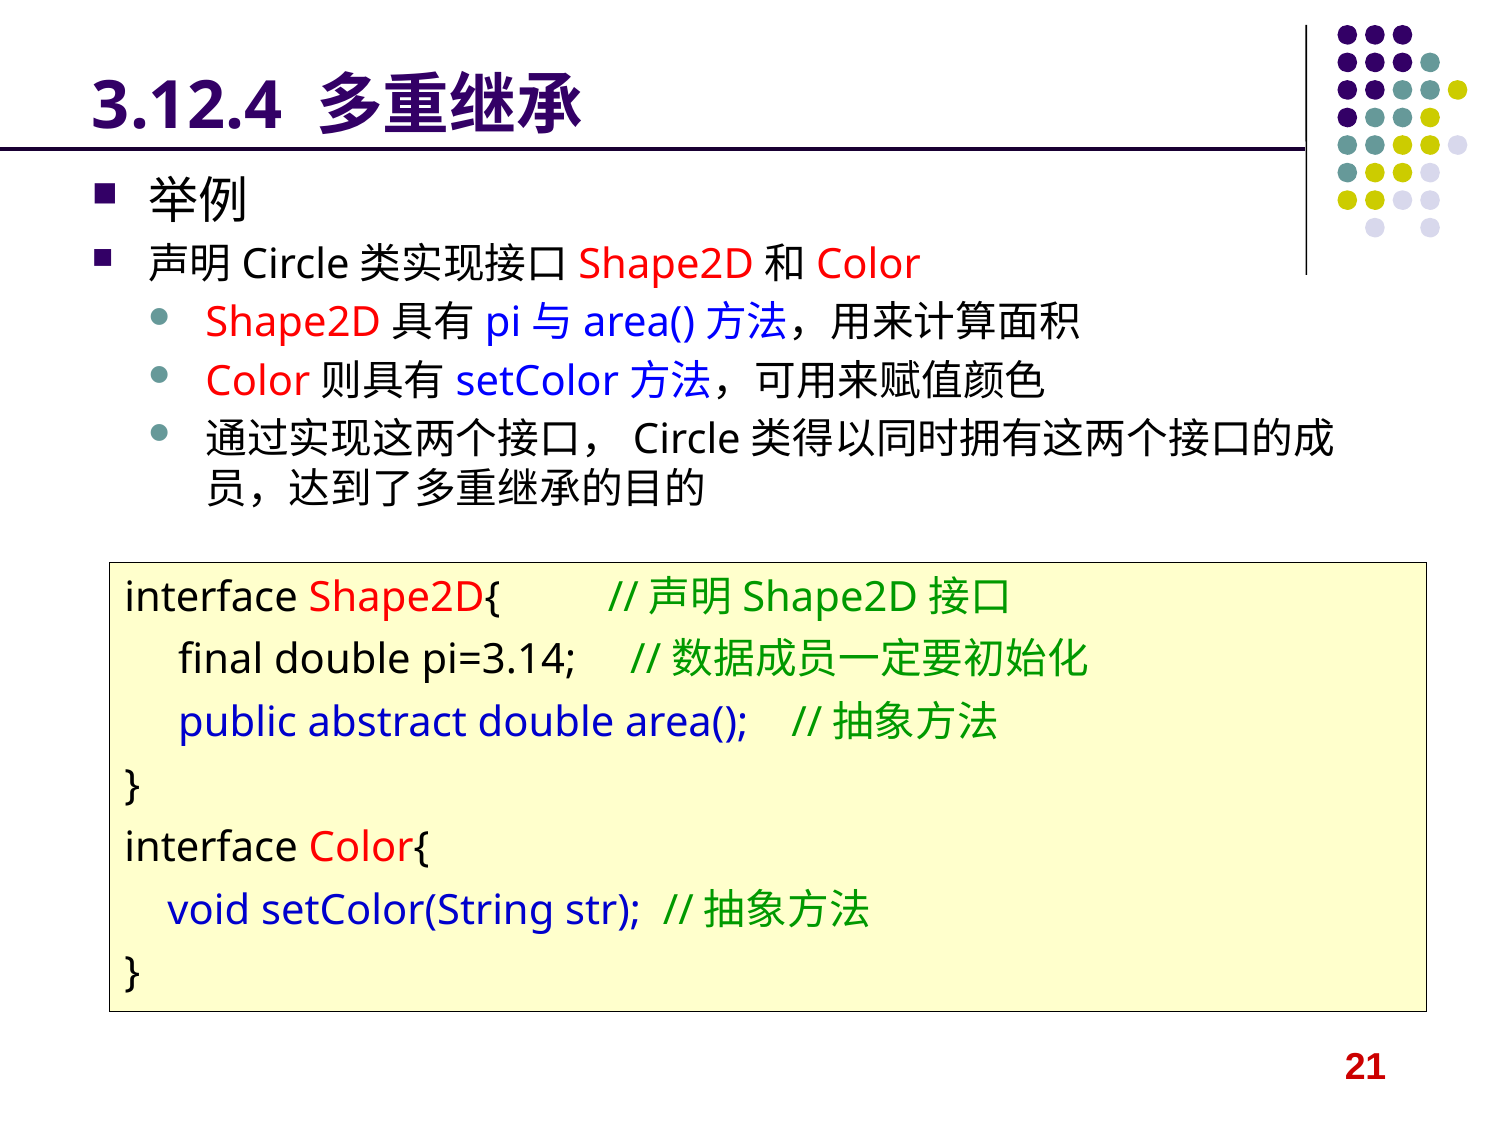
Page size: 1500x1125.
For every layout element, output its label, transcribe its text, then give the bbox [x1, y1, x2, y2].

list 举例 声明Circle类实现接口Shape2D和Color Shape2D具有pi与area()方法，用来计算面积 Color则具有setColor方法，可用来赋值颜色 通过实现这两个接口，Circle类得以同时拥有这两个接口的成员，达到了多重继承的目的 [76, 160, 1427, 563]
text_box interface Shape2D{ //声明Shape2D接口 final double pi=3.14; //数据成员一定要初始化 public abstract double area(); //抽象方法 } interface Color{ void setColor(String str); //抽象方法 } [109, 562, 1427, 1012]
title 3.12.4 多重继承 [76, 31, 1315, 149]
